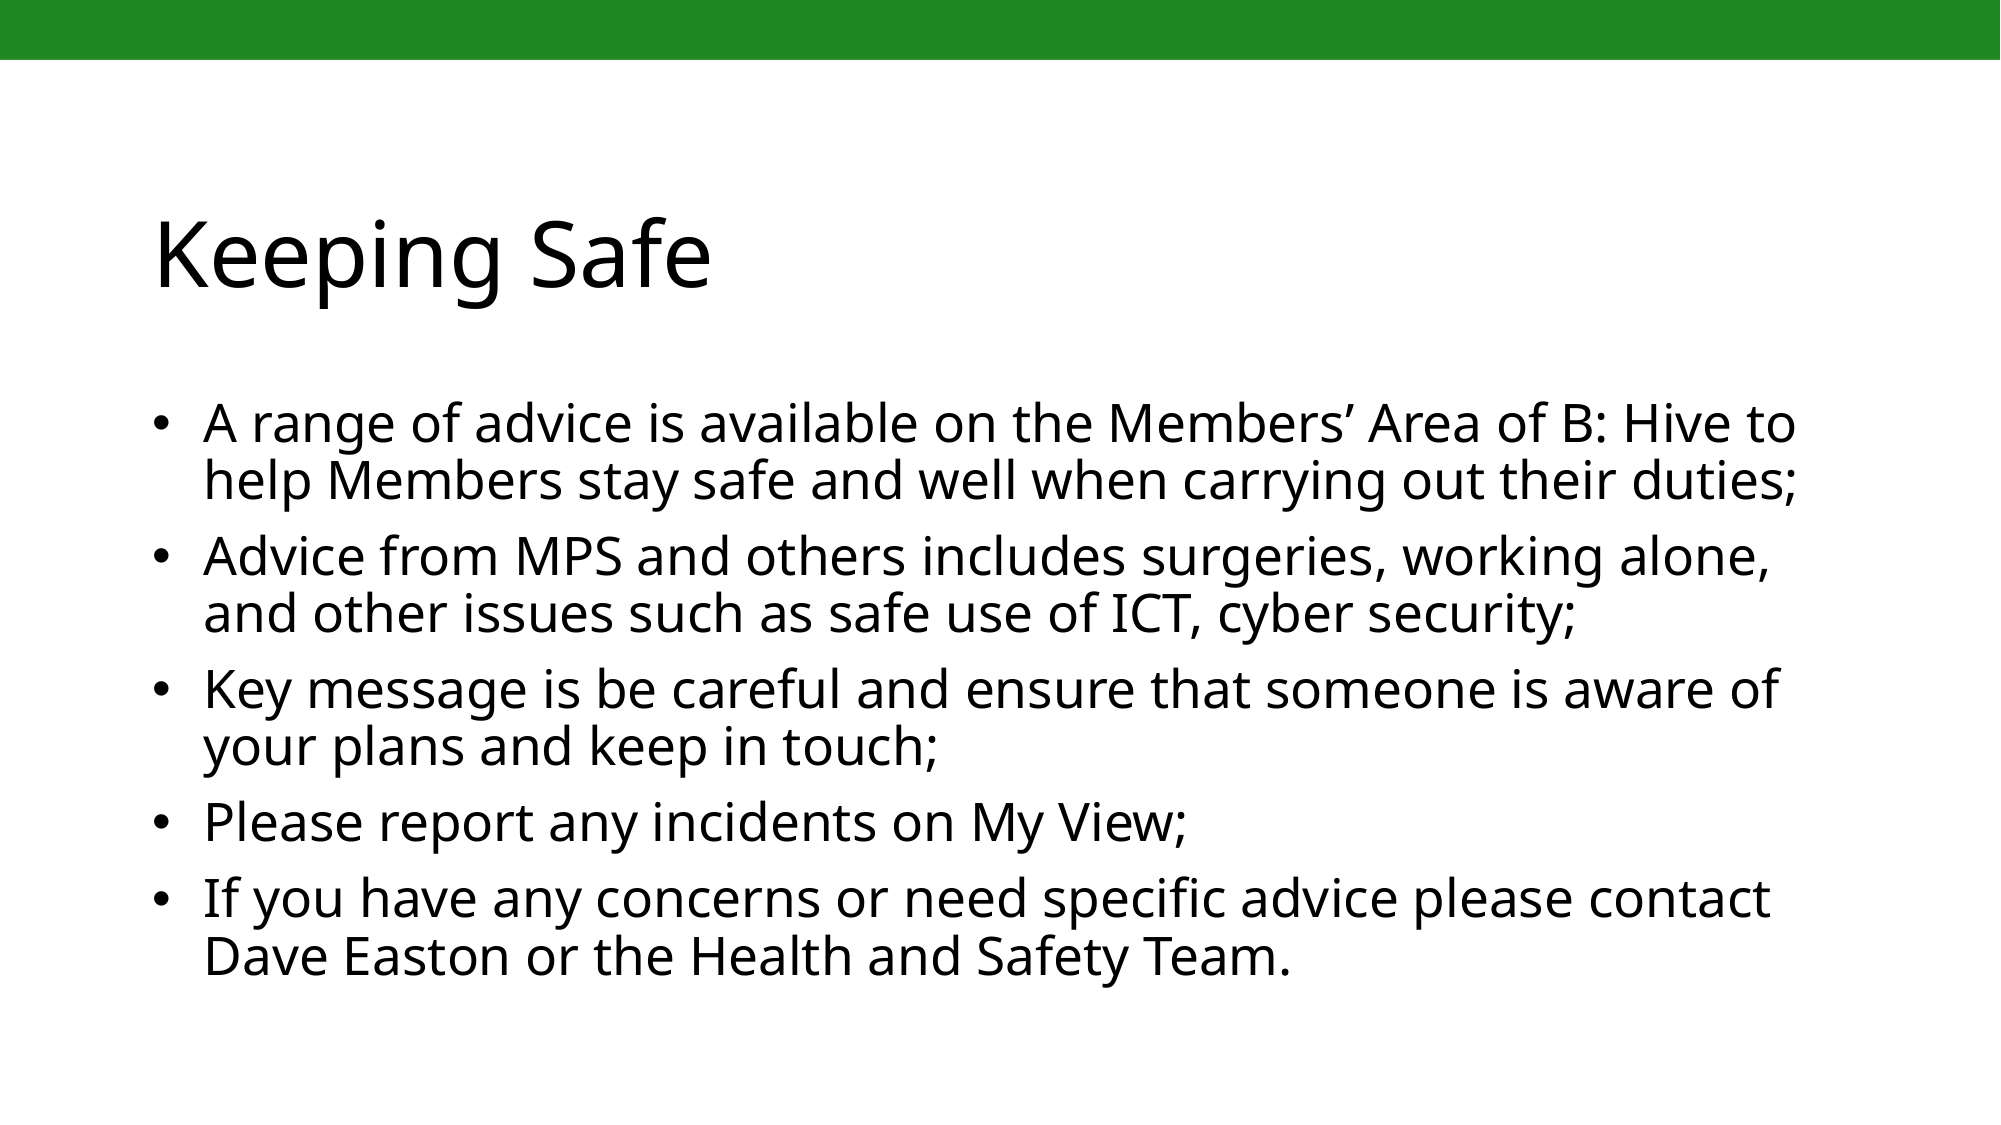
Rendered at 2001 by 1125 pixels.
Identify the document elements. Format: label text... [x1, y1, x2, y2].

title Keeping Safe [137, 149, 1863, 367]
list A range of advice is available on the Members’ Area of B: Hive to help Members stay safe and well when carrying out their duties; Advice from MPS and others includes surgeries, working alone, and other issues such as safe use of ICT, cyber security; Key message is be careful and ensure that someone is aware of your plans and keep in touch; Please report any incidents on My View; If you have any concerns or need specific advice please contact Dave Easton or the Health and Safety Team. [137, 388, 1863, 1043]
